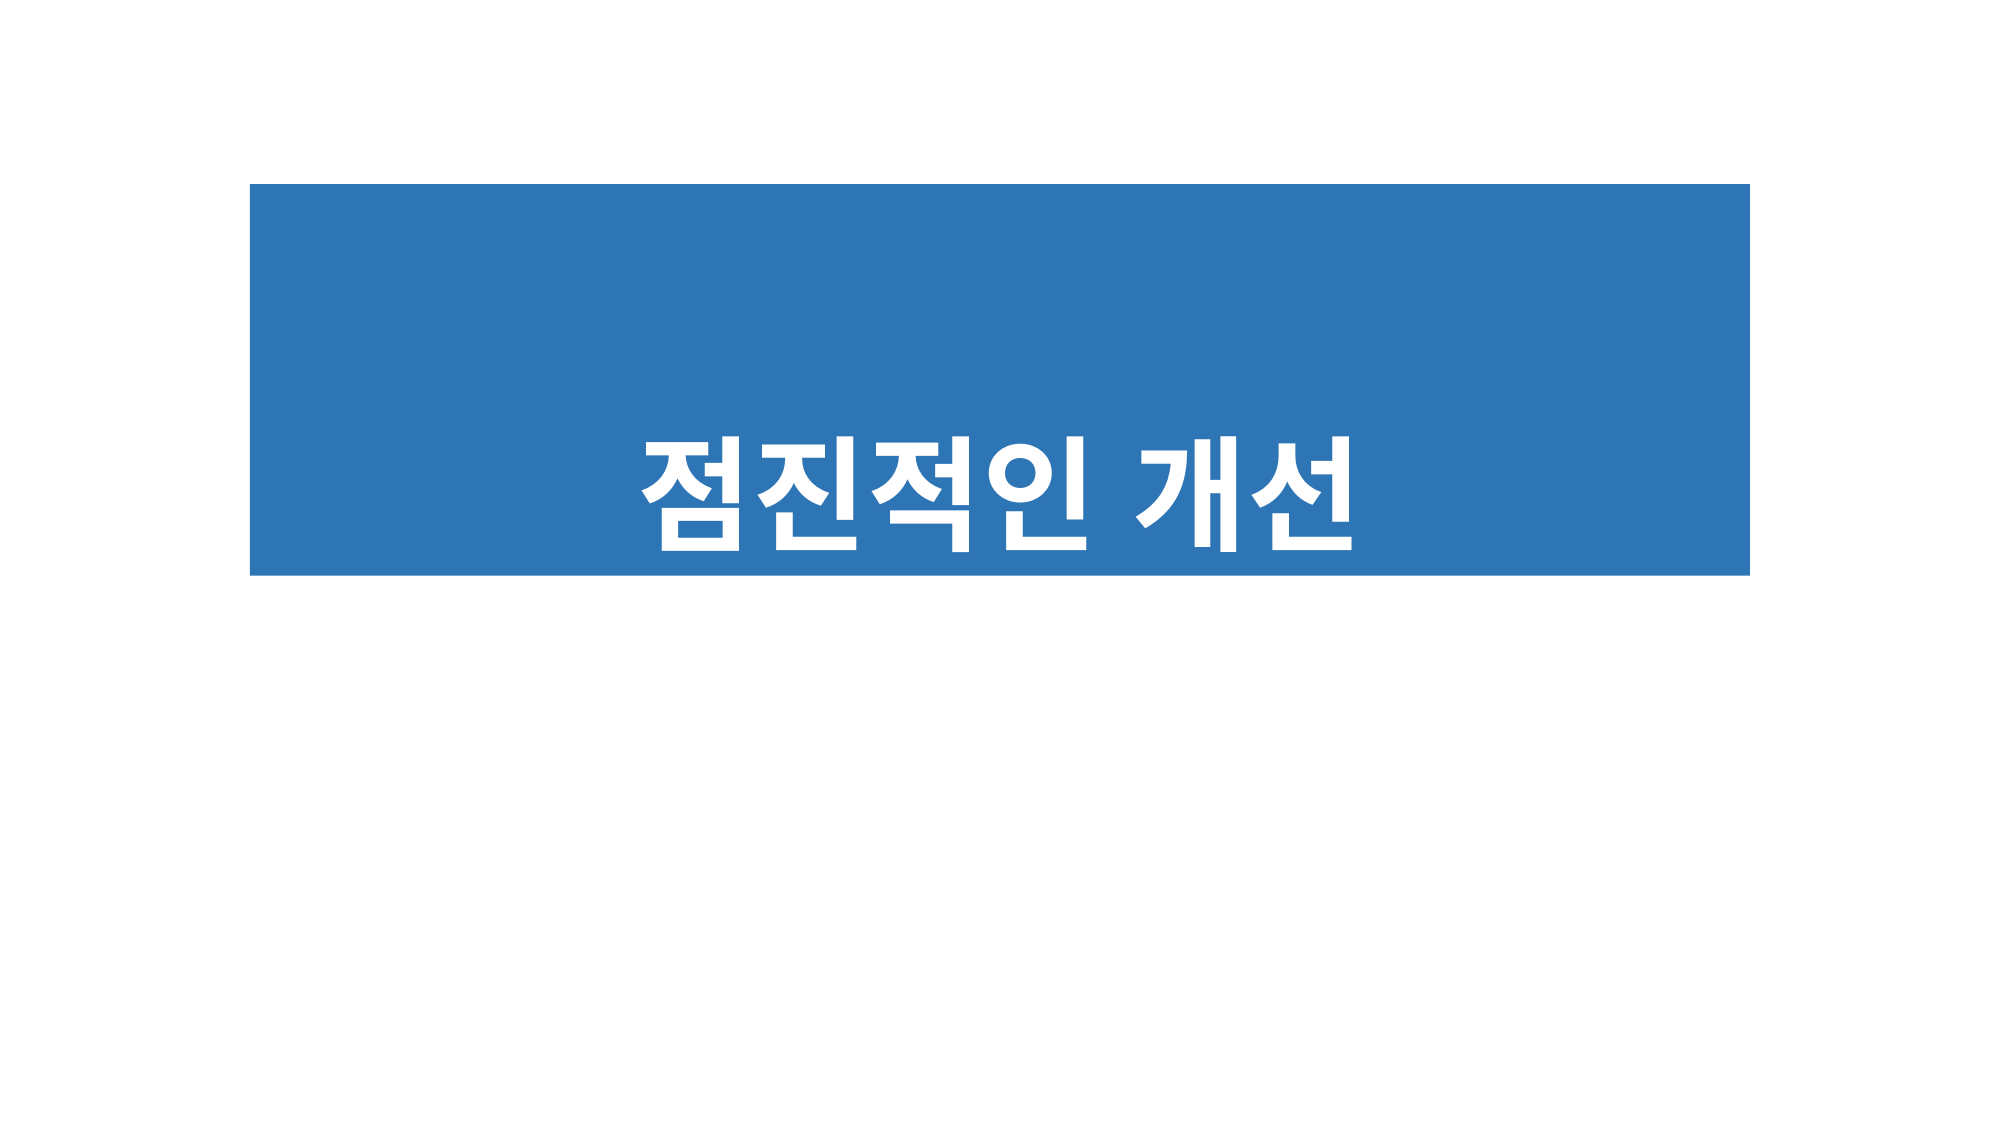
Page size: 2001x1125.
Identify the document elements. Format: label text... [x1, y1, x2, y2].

title 점진적인 개선 [249, 184, 1750, 576]
